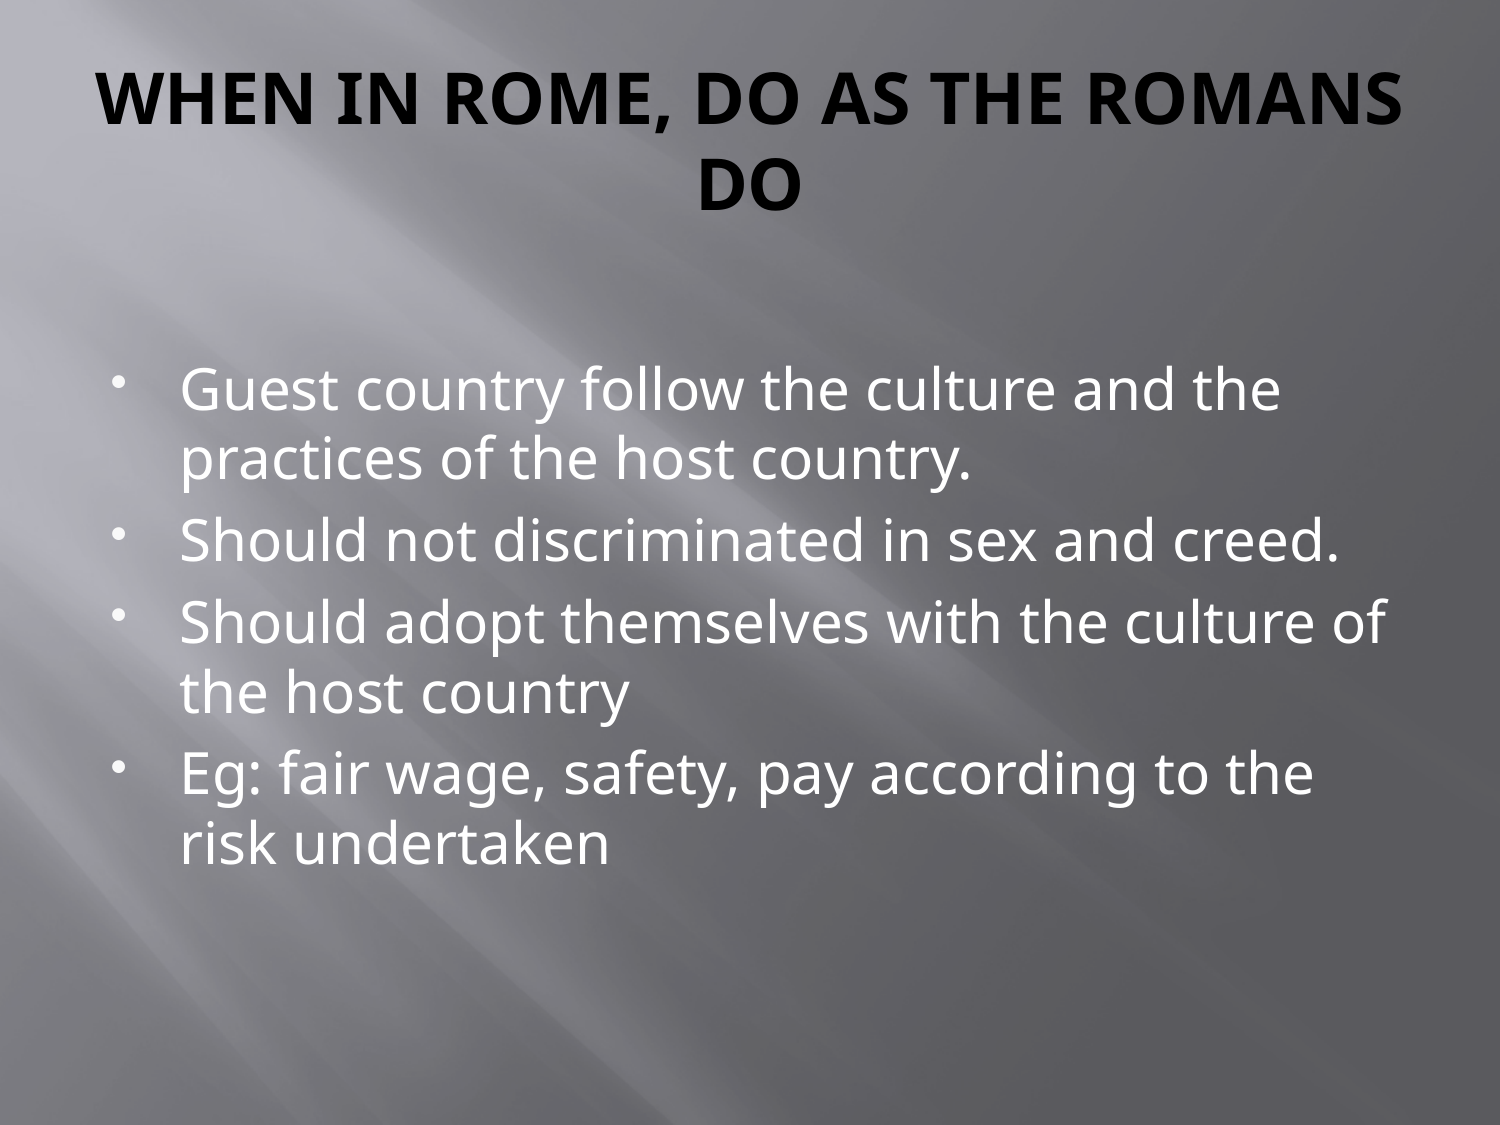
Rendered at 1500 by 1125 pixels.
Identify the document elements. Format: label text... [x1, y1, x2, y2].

list Guest country follow the culture and the practices of the host country. Should not discriminated in sex and creed. Should adopt themselves with the culture of the host country Eg: fair wage, safety, pay according to the risk undertaken [75, 262, 1425, 1035]
title WHEN IN ROME, DO AS THE ROMANS DO [75, 45, 1425, 233]
